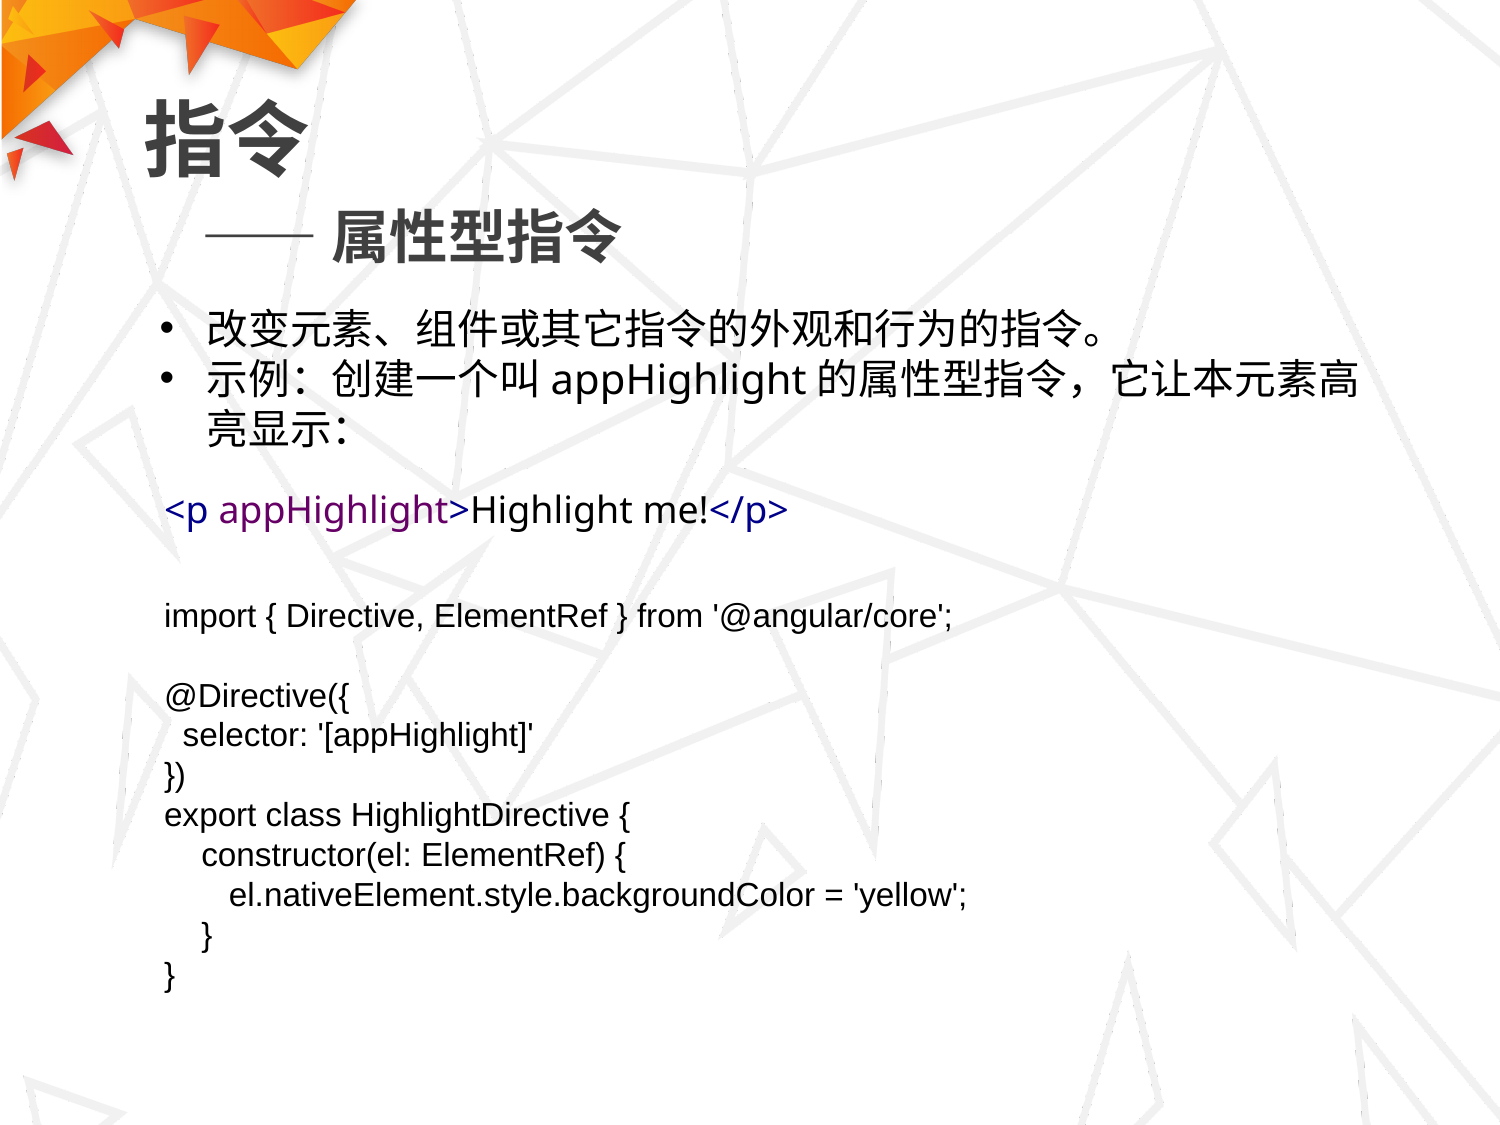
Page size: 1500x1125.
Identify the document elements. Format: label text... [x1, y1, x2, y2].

text_box 改变元素、组件或其它指令的外观和行为的指令。 示例：创建一个叫appHighlight的属性型指令，它让本元素高亮显示： [69, 295, 1390, 460]
text_box ——属性型指令 [186, 193, 638, 278]
text_box import { Directive, ElementRef } from '@angular/core'; @Directive({ selector: '[appHighlight]' }) export class HighlightDirective { constructor(el: ElementRef) { el.nativeElement.style.backgroundColor = 'yellow'; } } [149, 586, 1196, 1001]
picture [0, 0, 1500, 1125]
text_box <p appHighlight>Highlight me!</p> [149, 478, 1079, 539]
